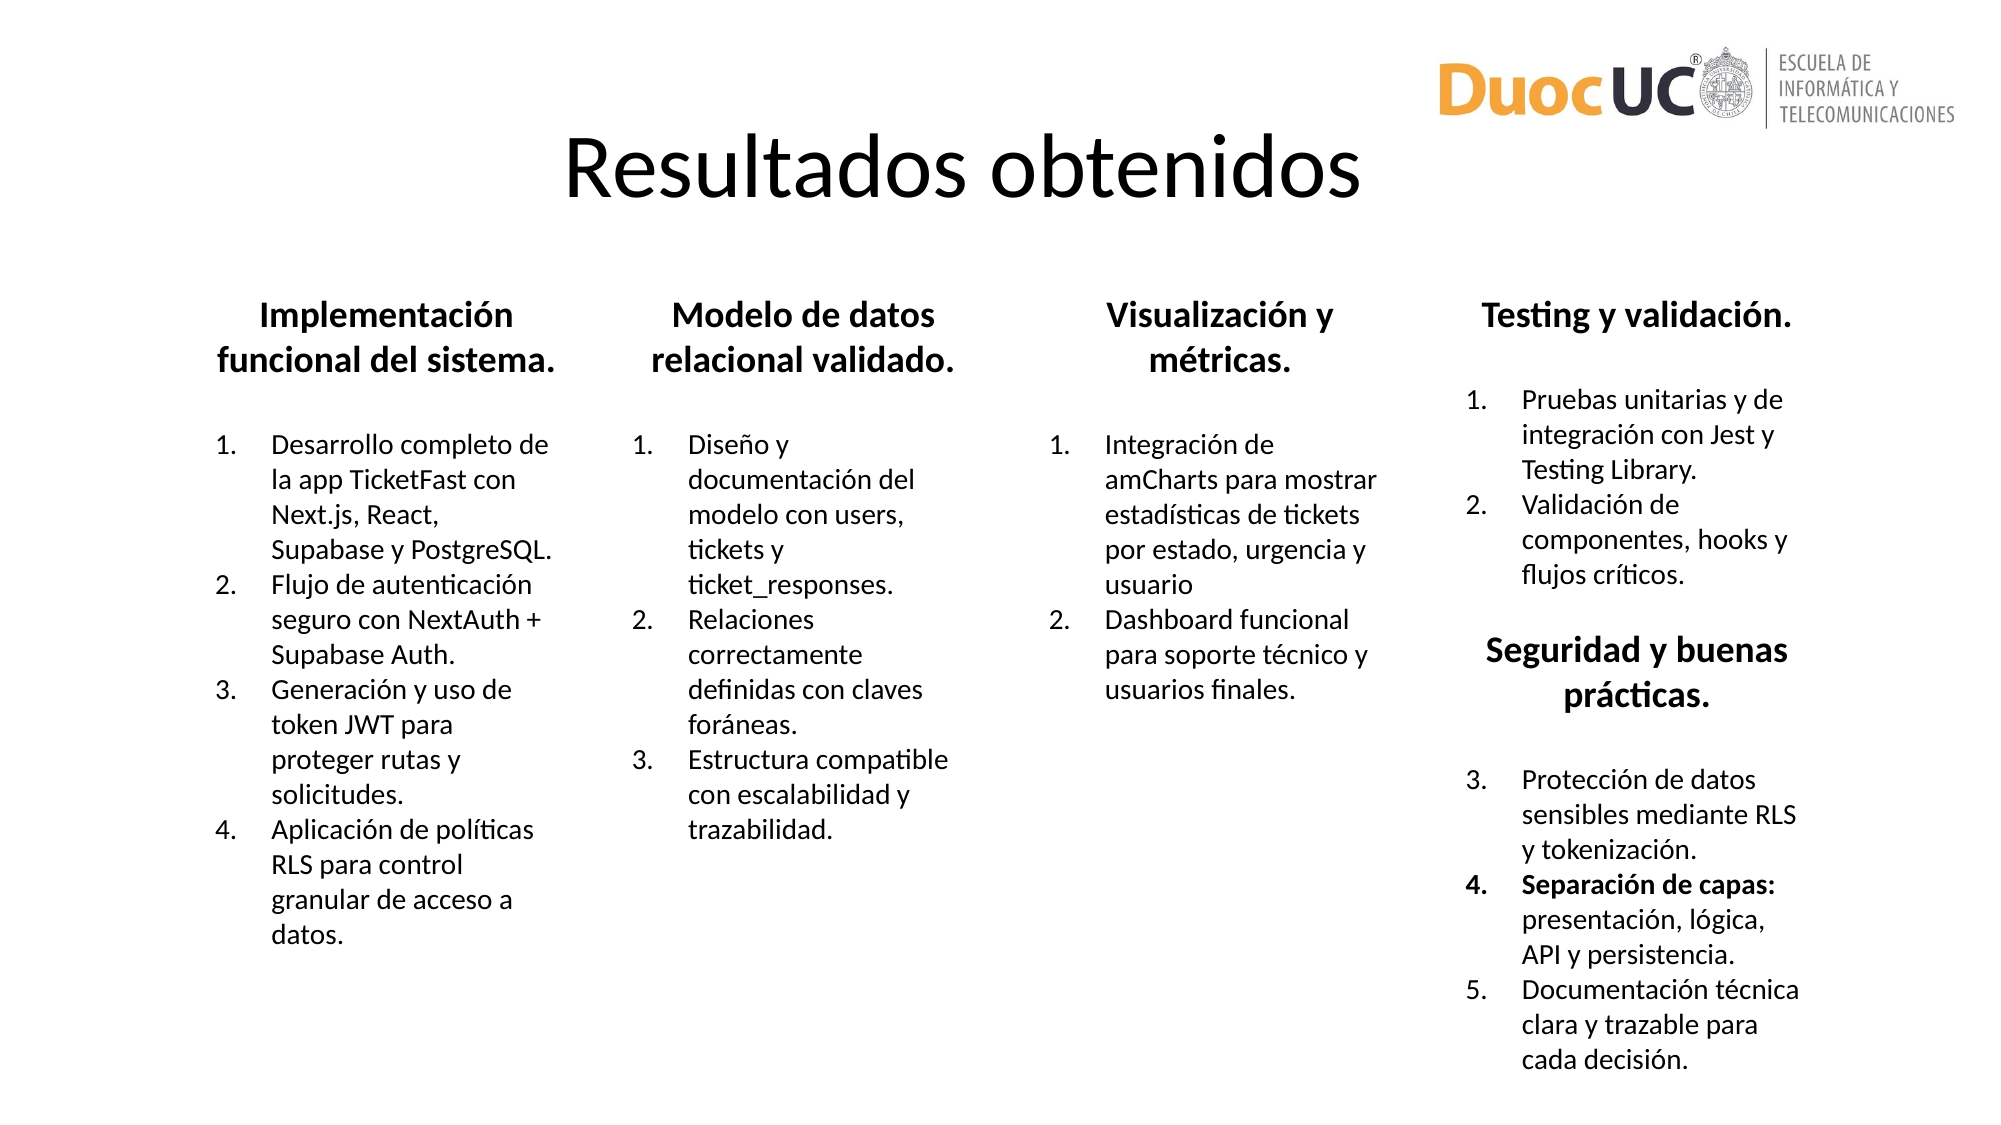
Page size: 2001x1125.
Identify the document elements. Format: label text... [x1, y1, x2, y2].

text_box Implementación funcional del sistema. Desarrollo completo de la app TicketFast con Next.js, React, Supabase y PostgreSQL. Flujo de autenticación seguro con NextAuth + Supabase Auth. Generación y uso de token JWT para proteger rutas y solicitudes. Aplicación de políticas RLS para control granular de acceso a datos. [200, 283, 573, 958]
text_box Testing y validación. Pruebas unitarias y de integración con Jest y Testing Library. Validación de componentes, hooks y flujos críticos. Seguridad y buenas prácticas. Protección de datos sensibles mediante RLS y tokenización. Separación de capas: presentación, lógica, API y persistencia. Documentación técnica clara y trazable para cada decisión. [1450, 283, 1824, 1083]
picture [1438, 33, 1955, 163]
text_box Modelo de datos relacional validado. Diseño y documentación del modelo con users, tickets y ticket_responses. Relaciones correctamente definidas con claves foráneas. Estructura compatible con escalabilidad y trazabilidad. [617, 283, 990, 853]
text_box Resultados obtenidos [500, 98, 1428, 224]
text_box Visualización y métricas. Integración de amCharts para mostrar estadísticas de tickets por estado, urgencia y usuario Dashboard funcional para soporte técnico y usuarios finales. [1034, 283, 1407, 713]
